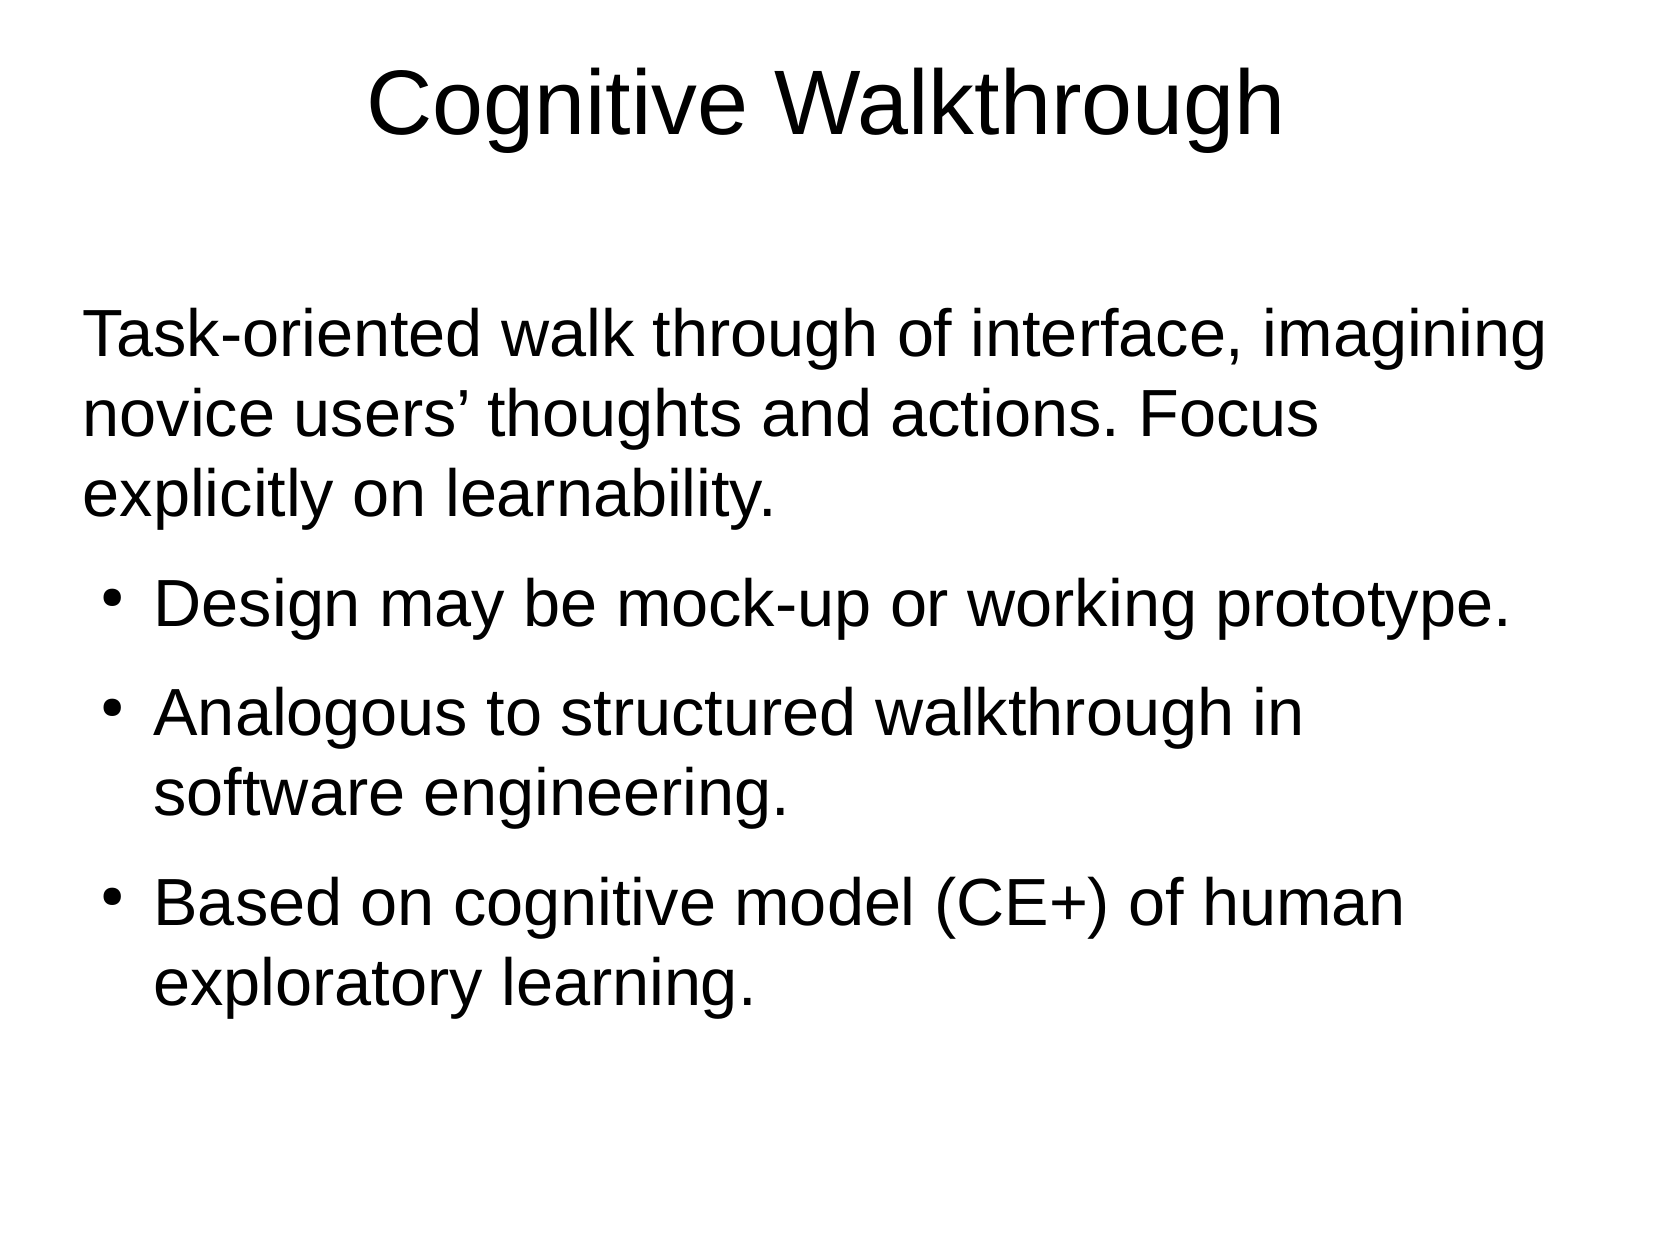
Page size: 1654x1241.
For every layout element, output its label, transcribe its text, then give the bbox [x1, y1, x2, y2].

list Task-oriented walk through of interface, imagining novice users’ thoughts and actions. Focus explicitly on learnability. Design may be mock-up or working prototype. Analogous to structured walkthrough in software engineering. Based on cognitive model (CE+) of human exploratory learning. [82, 290, 1571, 1109]
title Cognitive Walkthrough [82, 49, 1571, 257]
